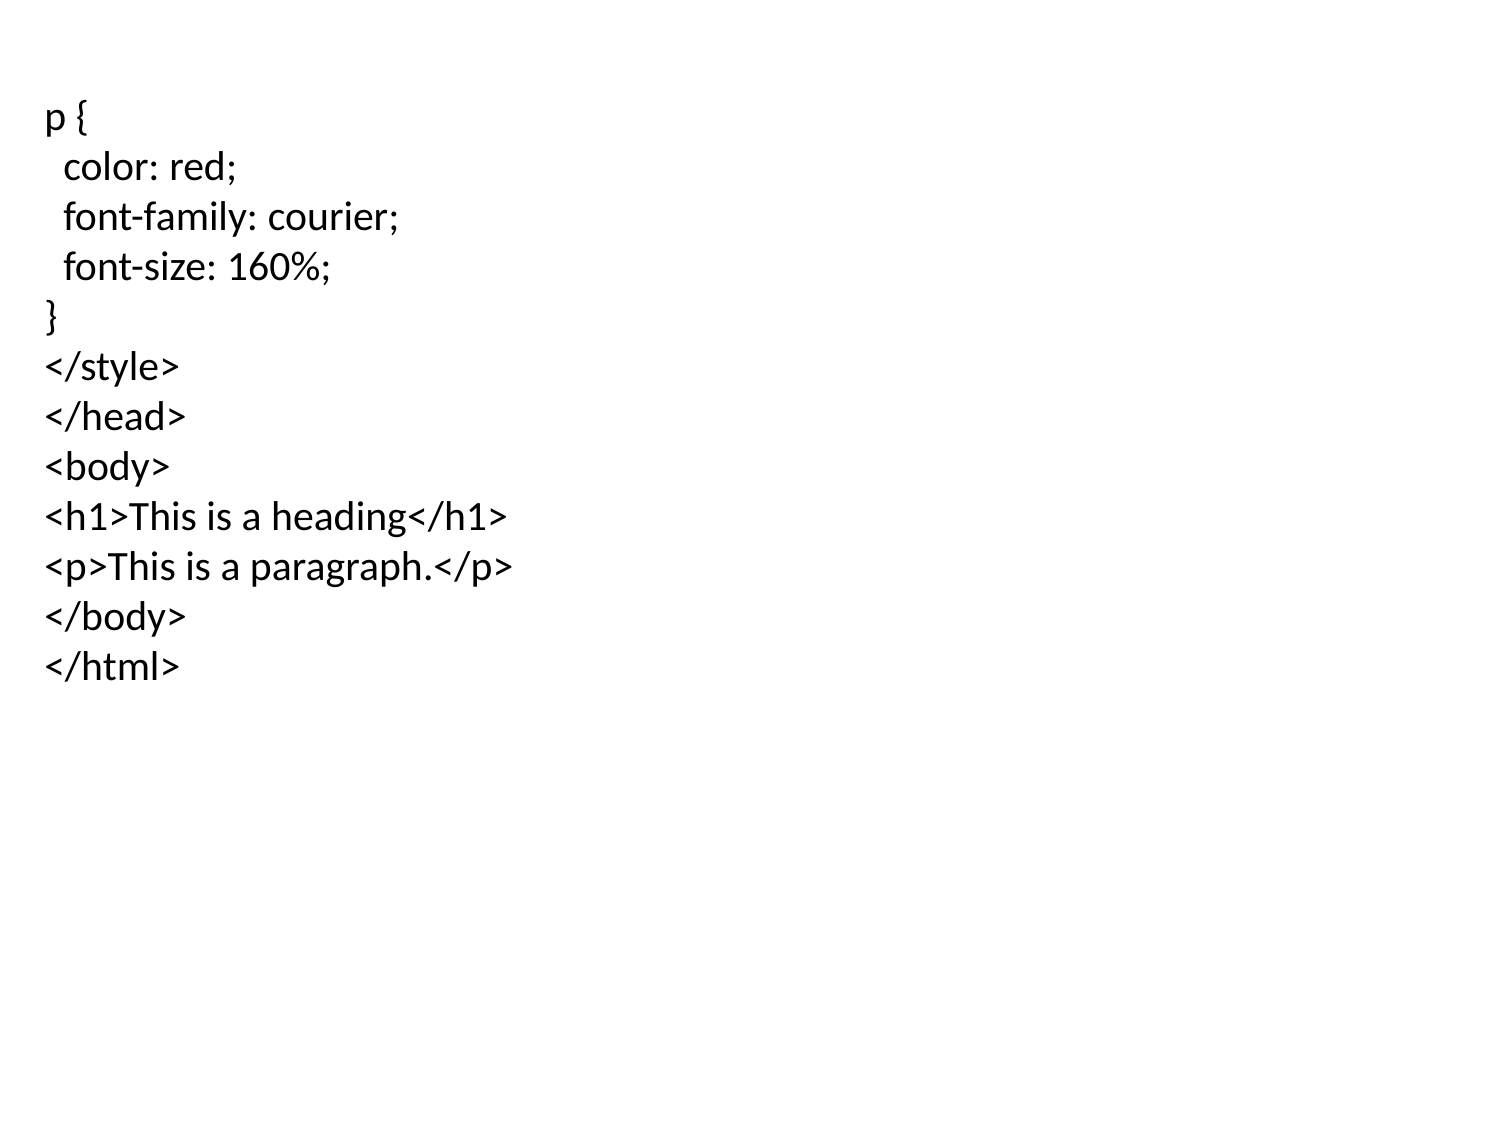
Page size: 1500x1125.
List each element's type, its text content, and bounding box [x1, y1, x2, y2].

list p { color: red; font-family: courier; font-size: 160%; } </style> </head> <body> <h1>This is a heading</h1> <p>This is a paragraph.</p> </body> </html> [29, 30, 1471, 1094]
